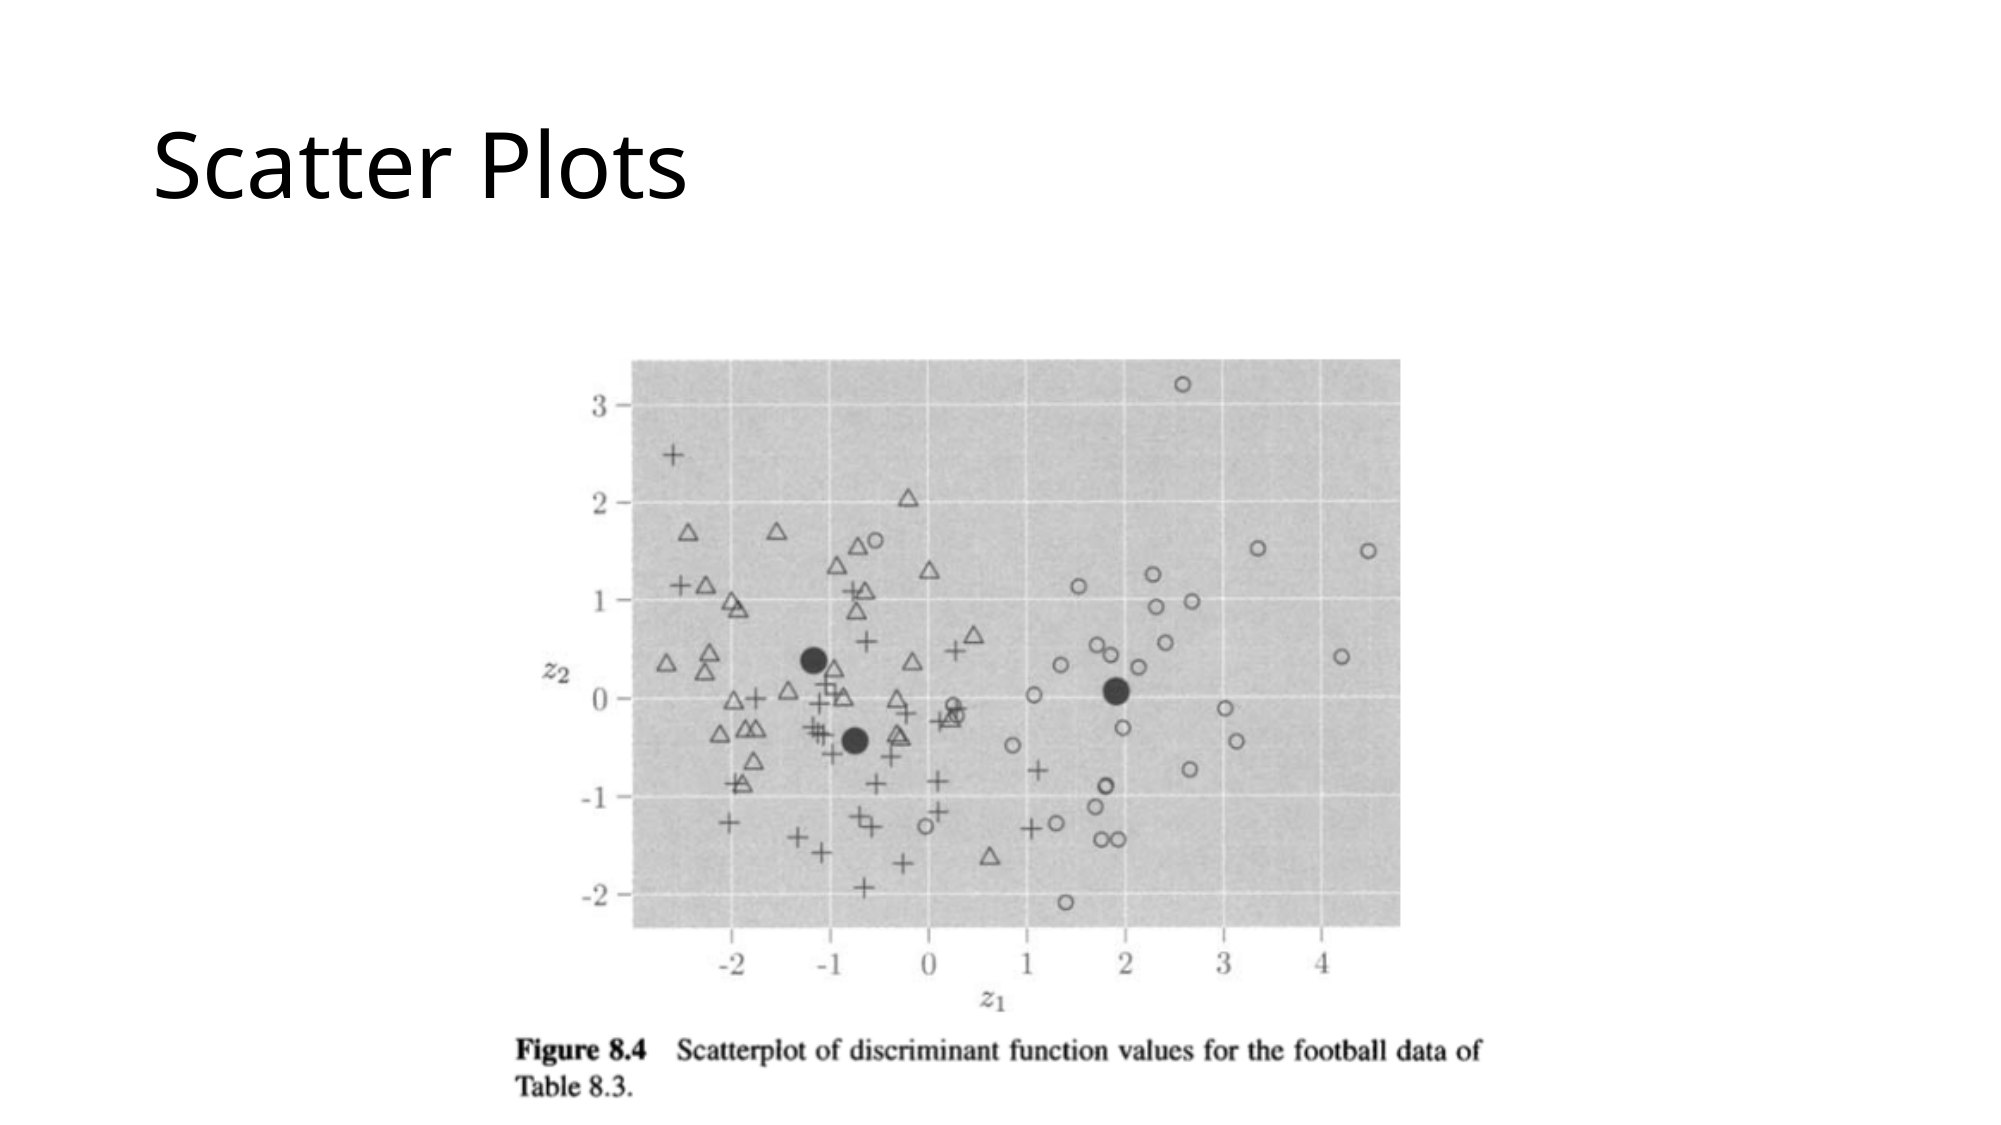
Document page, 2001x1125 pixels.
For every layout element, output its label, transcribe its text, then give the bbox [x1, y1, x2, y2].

picture [399, 289, 1547, 1125]
title Scatter Plots [137, 59, 1863, 278]
